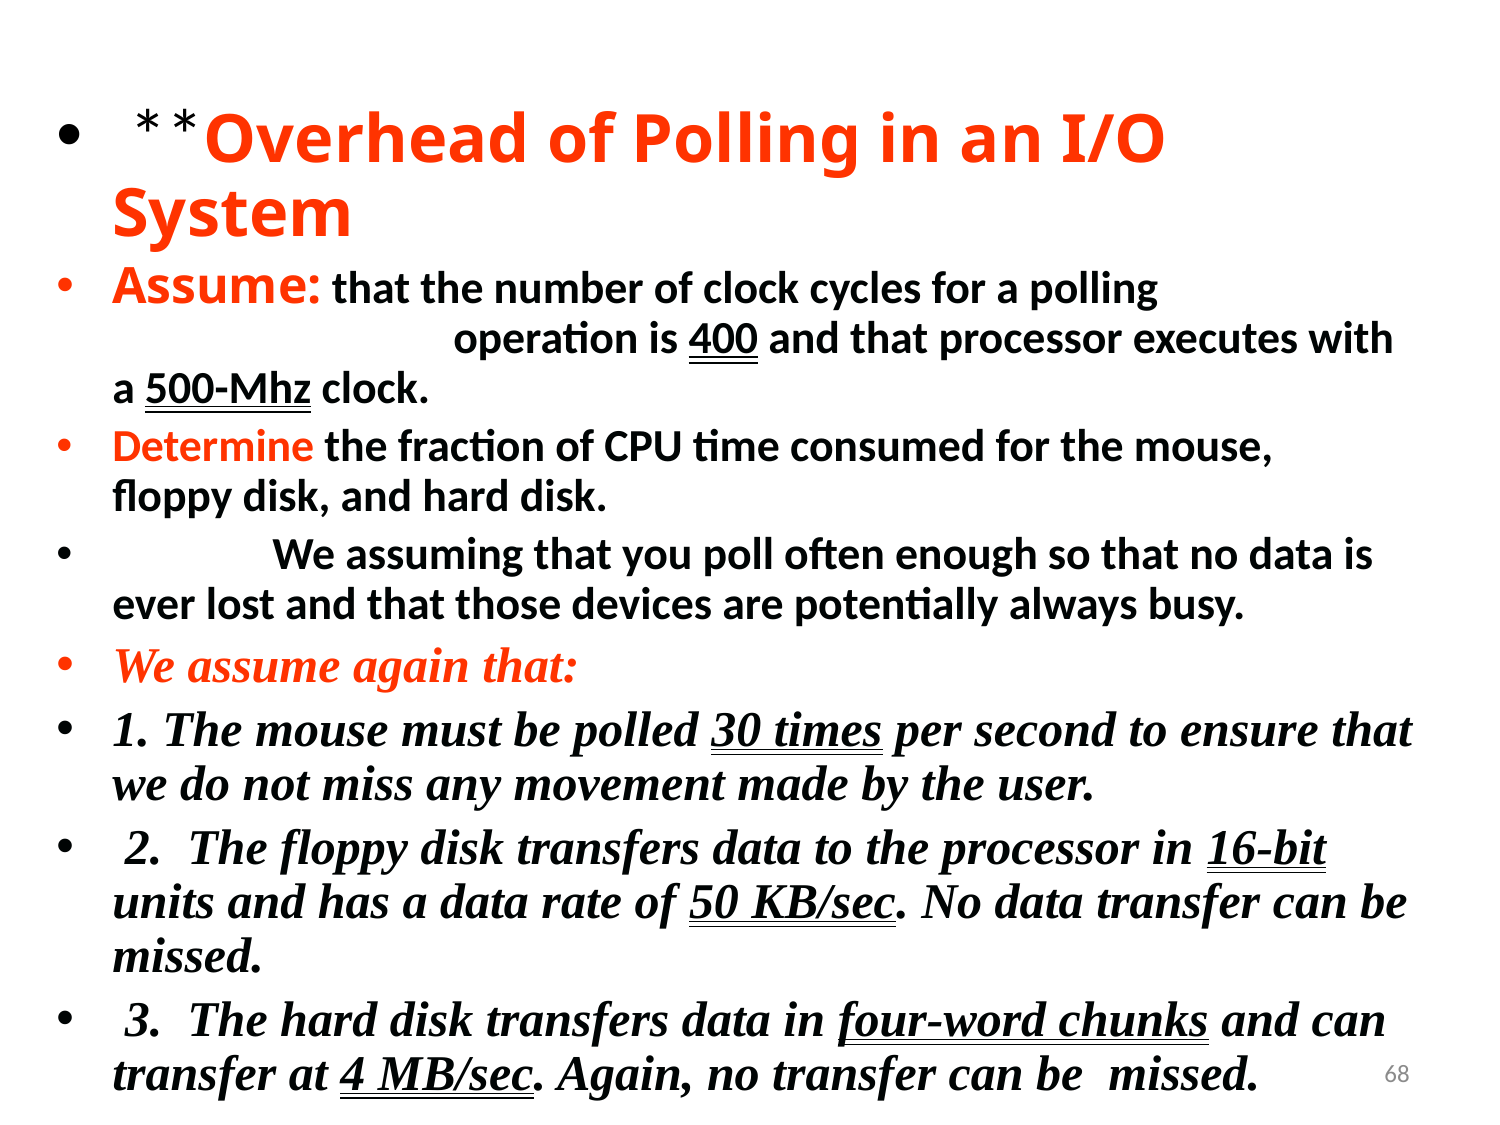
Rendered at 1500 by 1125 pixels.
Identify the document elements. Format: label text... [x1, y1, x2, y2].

text_box **Overhead of Polling in an I/O System Assume: that the number of clock cycles for a polling operation is 400 and that processor executes with a 500-Mhz clock. Determine the fraction of CPU time consumed for the mouse, floppy disk, and hard disk. We assuming that you poll often enough so that no data is ever lost and that those devices are potentially always busy. We assume again that: 1. The mouse must be polled 30 times per second to ensure that we do not miss any movement made by the user. 2. The floppy disk transfers data to the processor in 16-bit units and has a data rate of 50 KB/sec. No data transfer can be missed. 3. The hard disk transfers data in four-word chunks and can transfer at 4 MB/sec. Again, no transfer can be missed. [41, 90, 1442, 1125]
